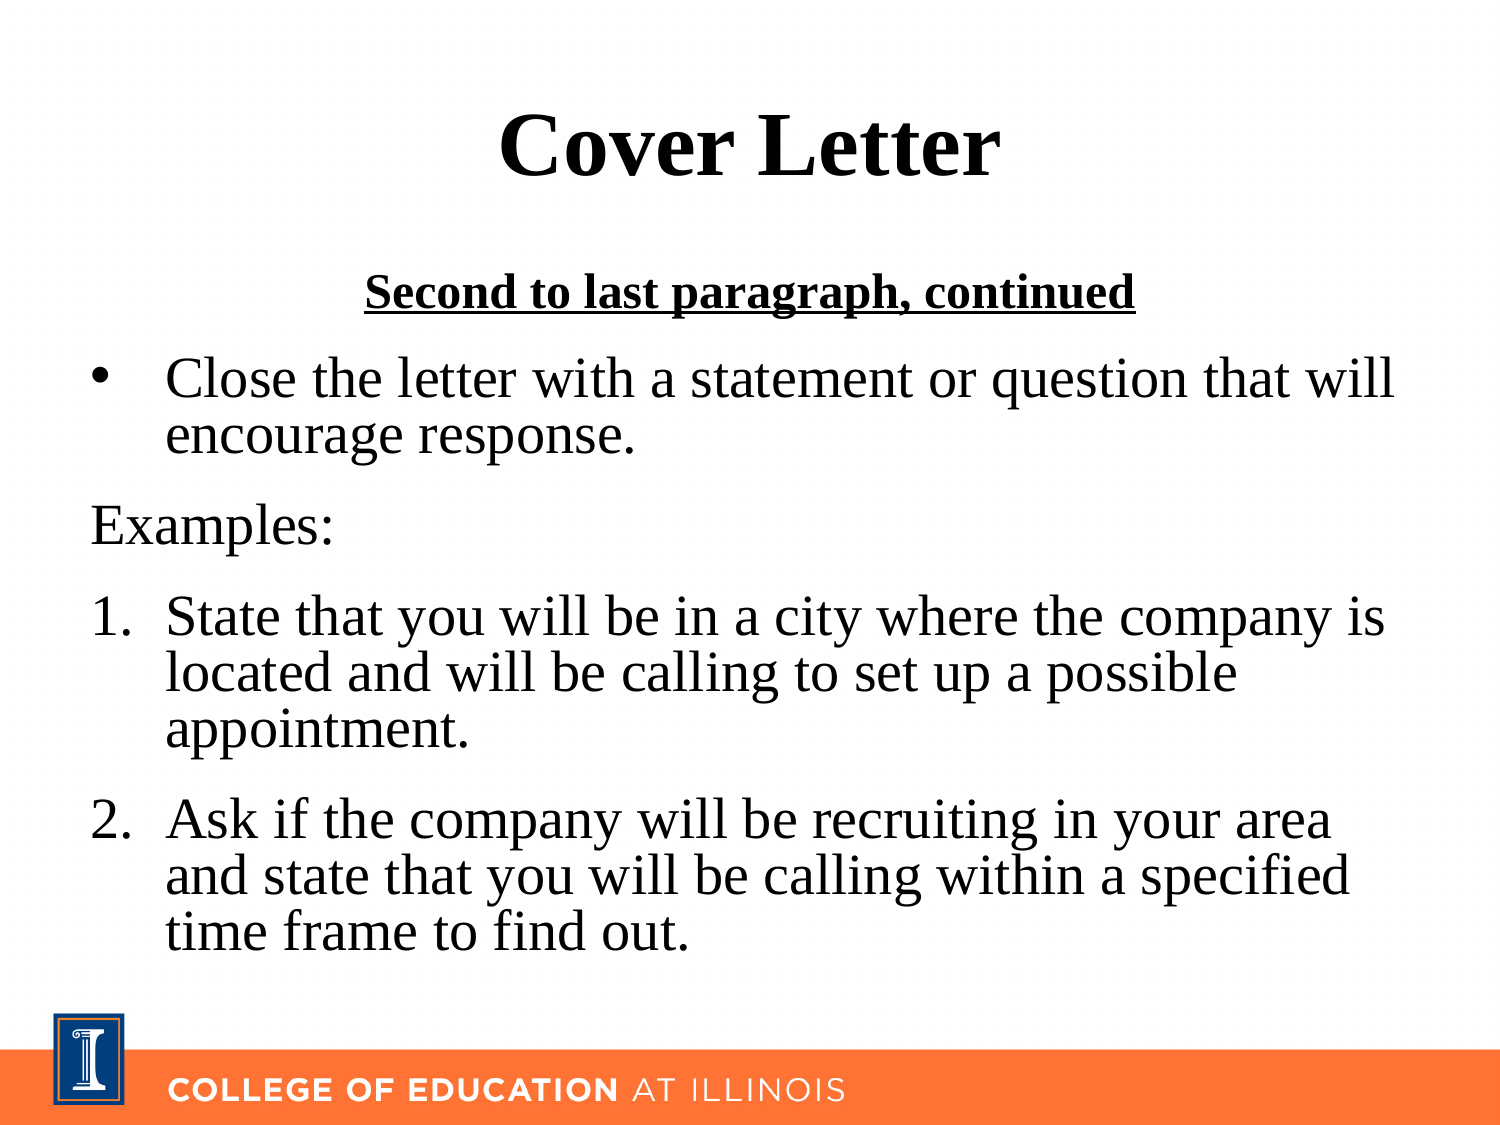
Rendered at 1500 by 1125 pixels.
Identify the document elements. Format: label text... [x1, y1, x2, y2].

title Cover Letter [75, 45, 1425, 233]
list Second to last paragraph, continued Close the letter with a statement or question that will encourage response. Examples: State that you will be in a city where the company is located and will be calling to set up a possible appointment. Ask if the company will be recruiting in your area and state that you will be calling within a specified time frame to find out. [75, 262, 1425, 1005]
picture [0, 0, 1500, 1125]
